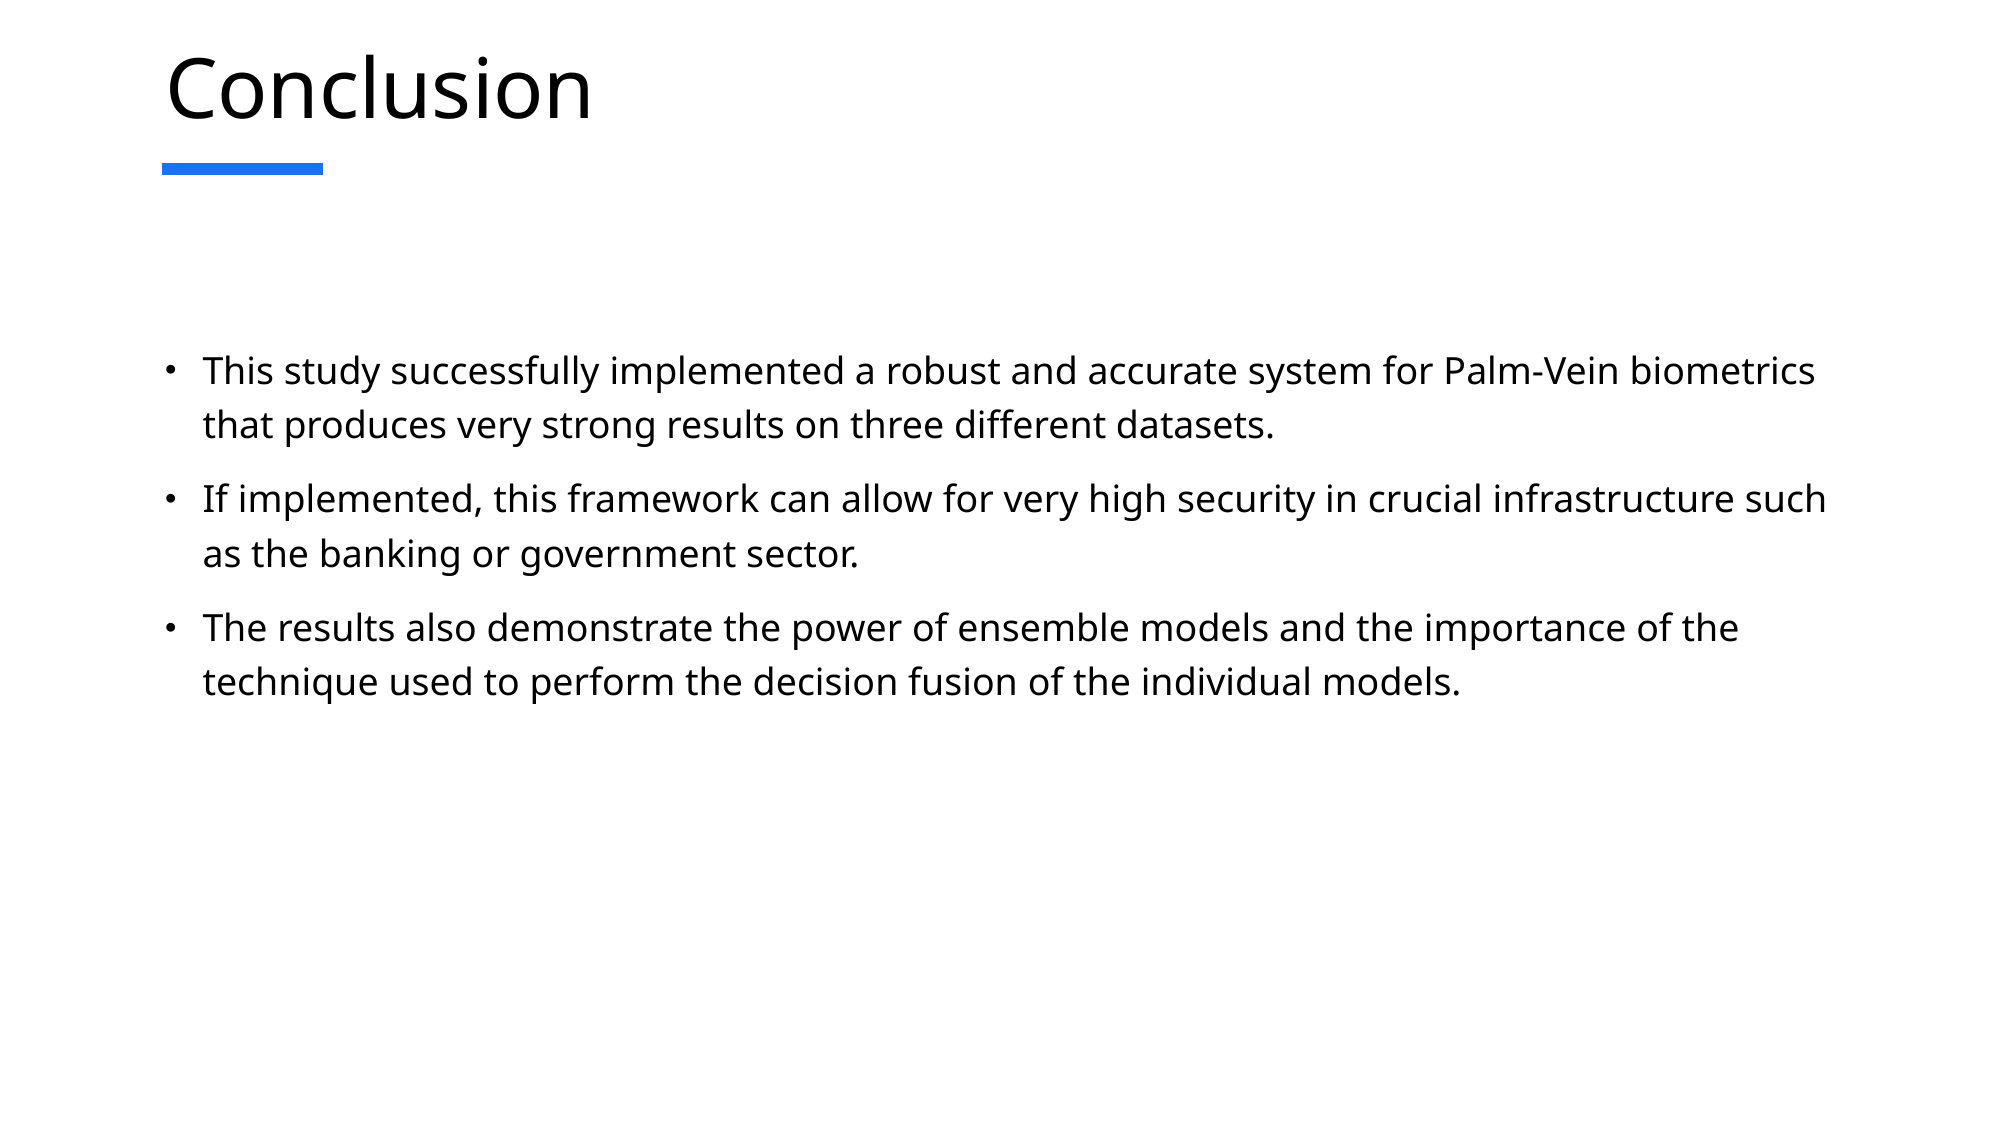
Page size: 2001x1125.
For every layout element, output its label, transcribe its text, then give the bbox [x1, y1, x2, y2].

title Conclusion [150, 28, 1850, 190]
list This study successfully implemented a robust and accurate system for Palm-Vein biometrics that produces very strong results on three different datasets. If implemented, this framework can allow for very high security in crucial infrastructure such as the banking or government sector. The results also demonstrate the power of ensemble models and the importance of the technique used to perform the decision fusion of the individual models. [150, 330, 1850, 773]
